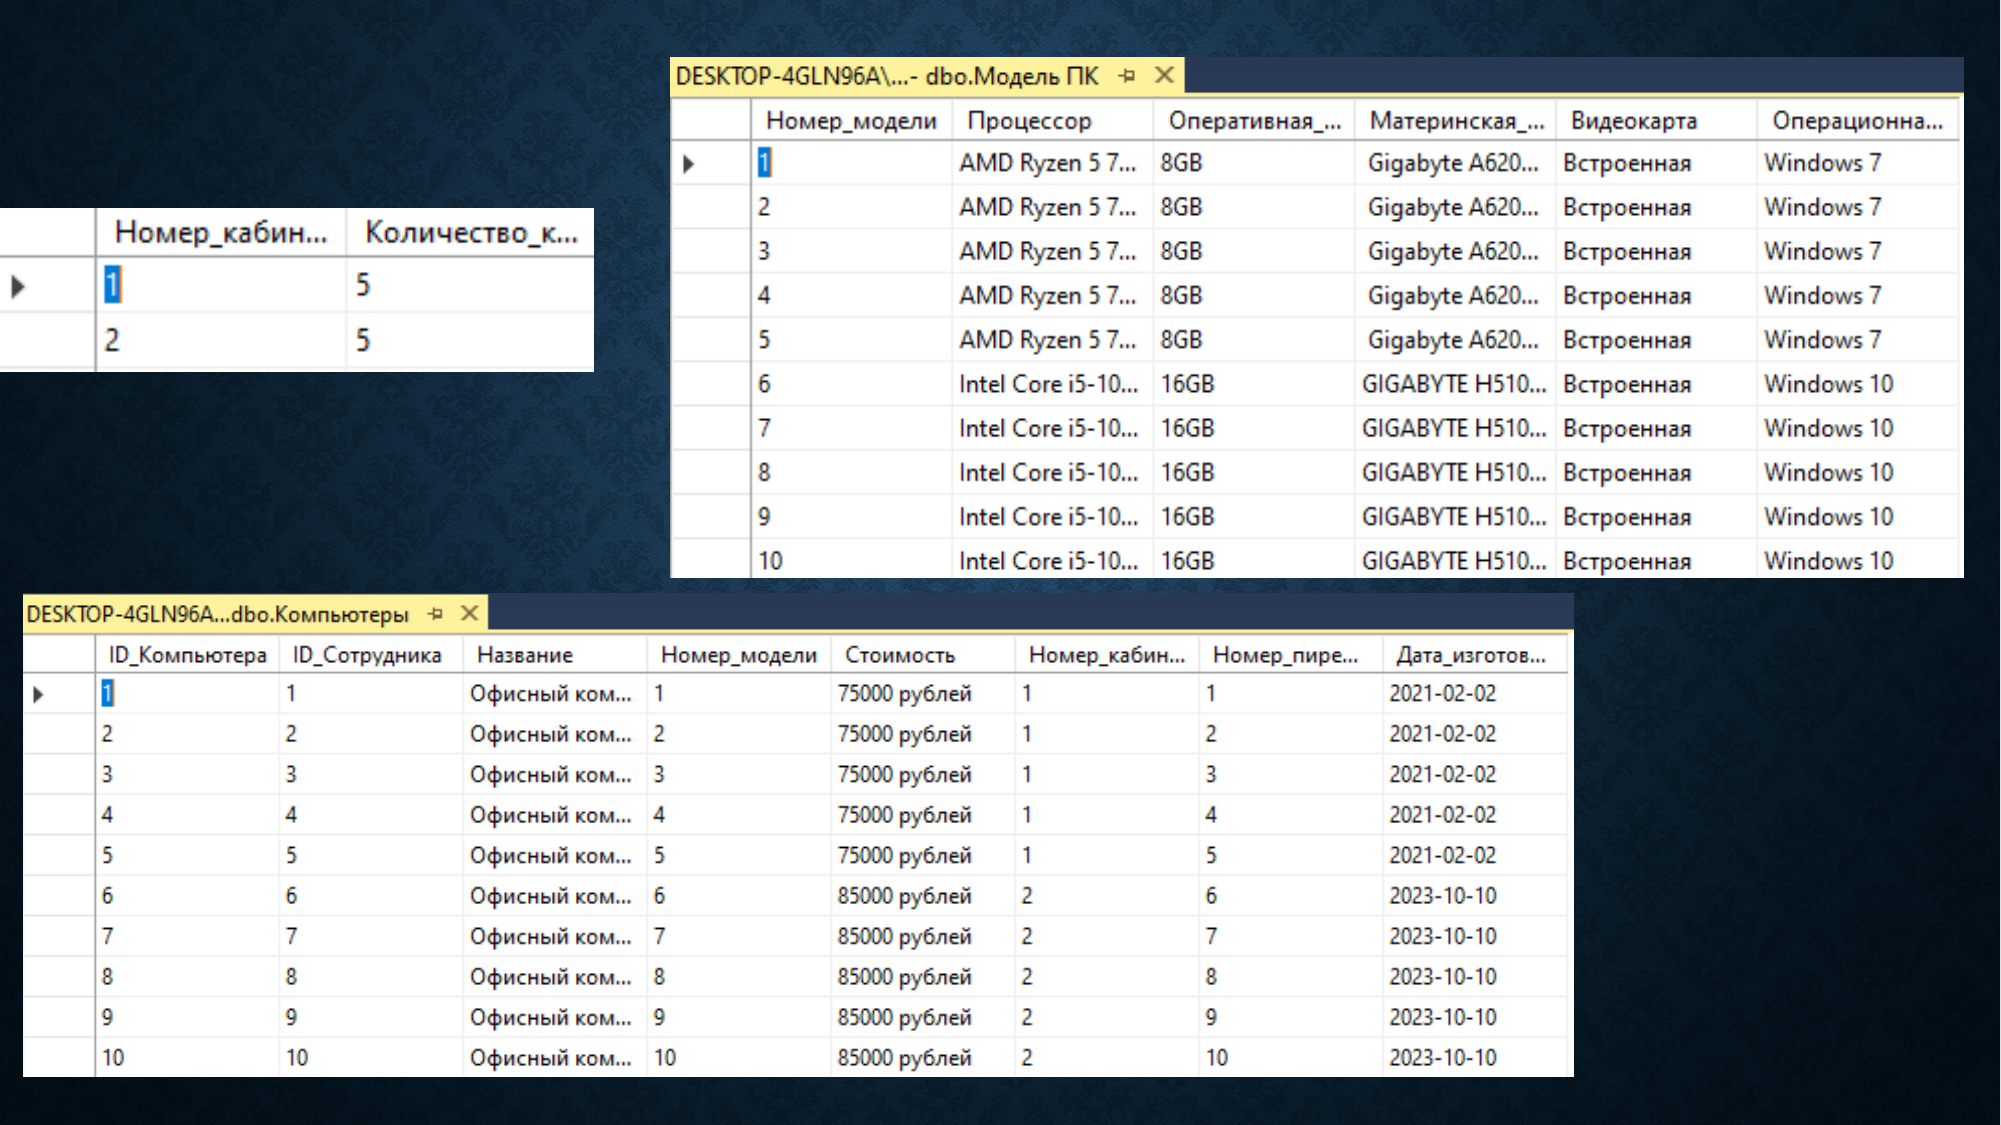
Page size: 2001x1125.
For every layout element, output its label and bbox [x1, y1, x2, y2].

list [0, 208, 594, 372]
picture [22, 592, 1575, 1078]
picture [669, 56, 1964, 579]
